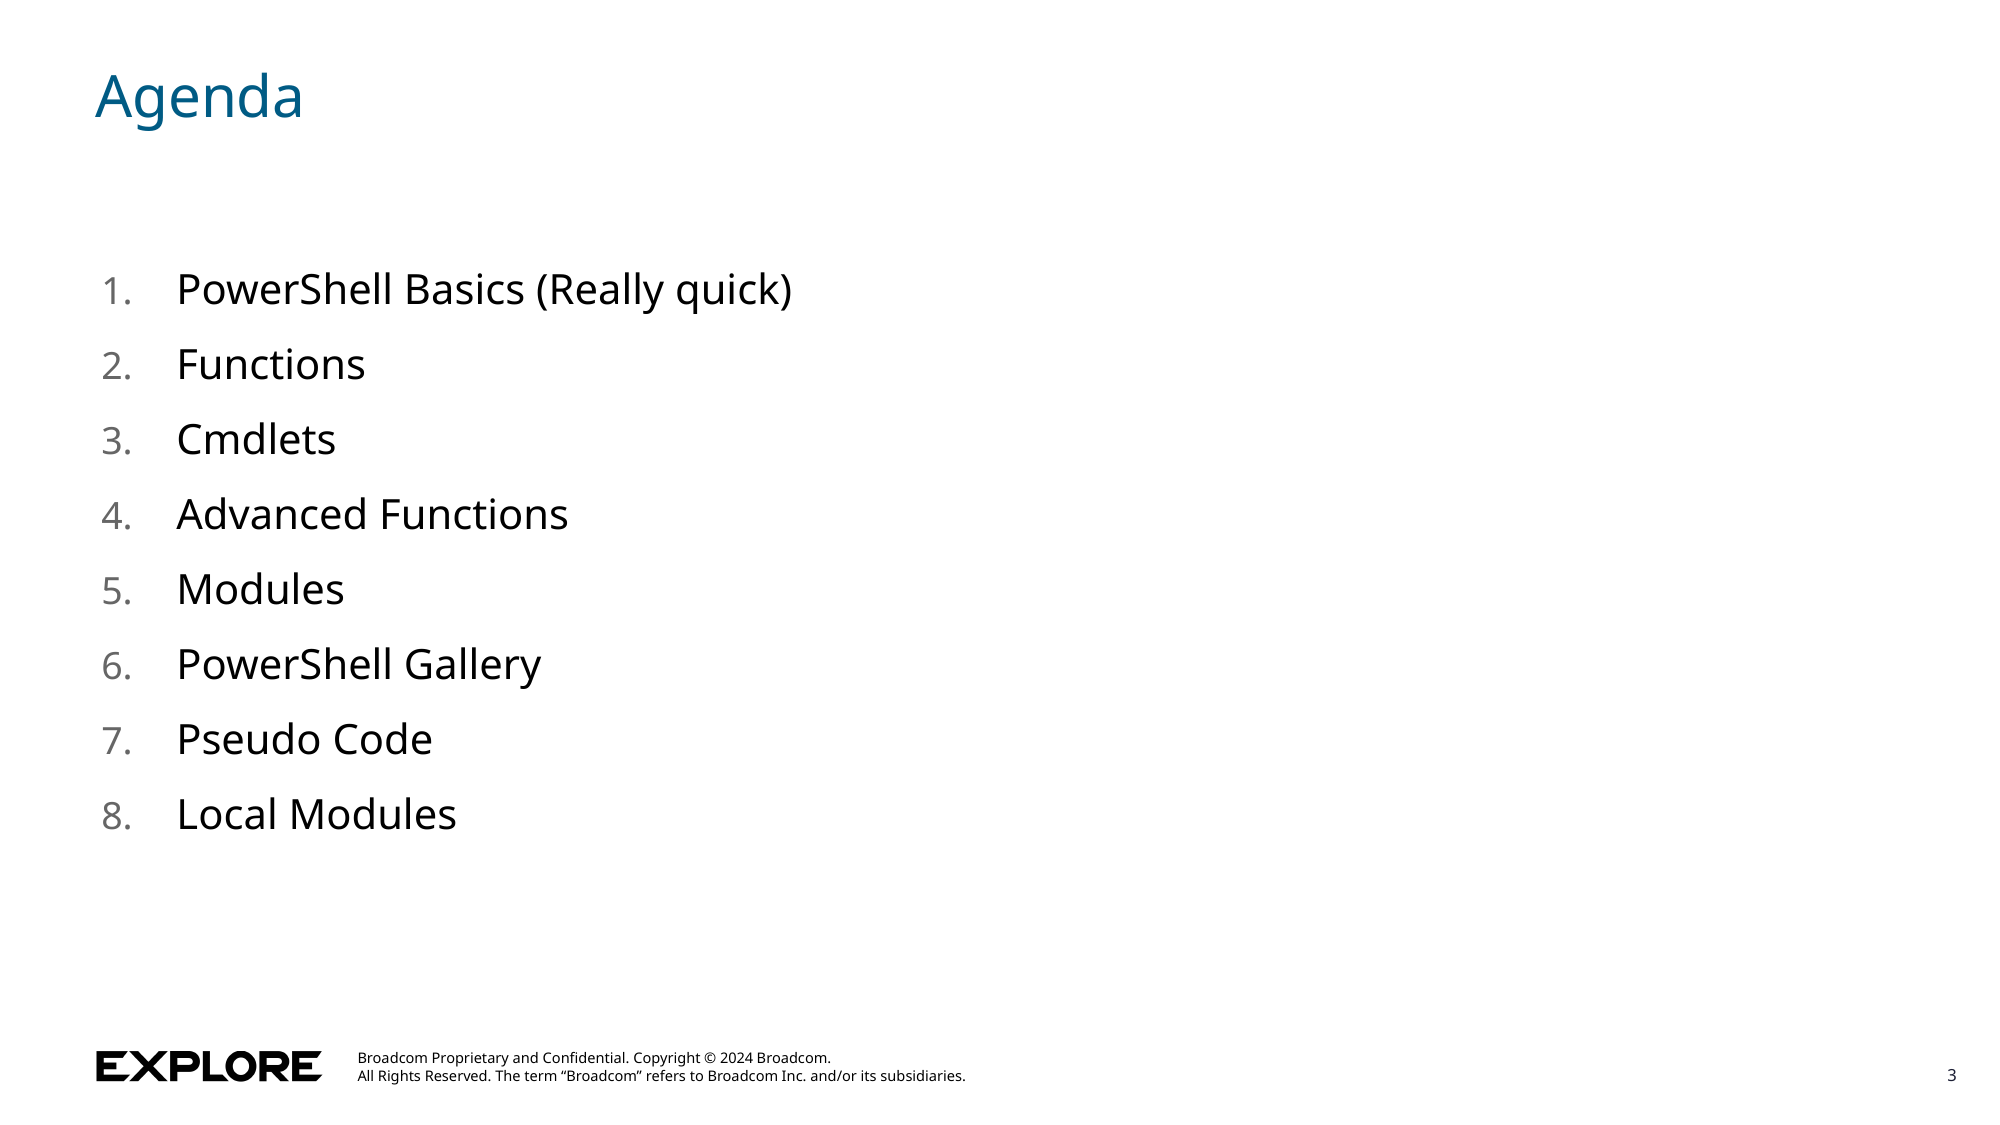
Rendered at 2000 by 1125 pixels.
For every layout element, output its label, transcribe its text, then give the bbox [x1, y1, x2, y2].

list PowerShell Basics (Really quick) Functions Cmdlets Advanced Functions Modules PowerShell Gallery Pseudo Code Local Modules [101, 262, 1902, 1013]
picture [96, 1051, 323, 1082]
title Agenda [95, 67, 1900, 131]
